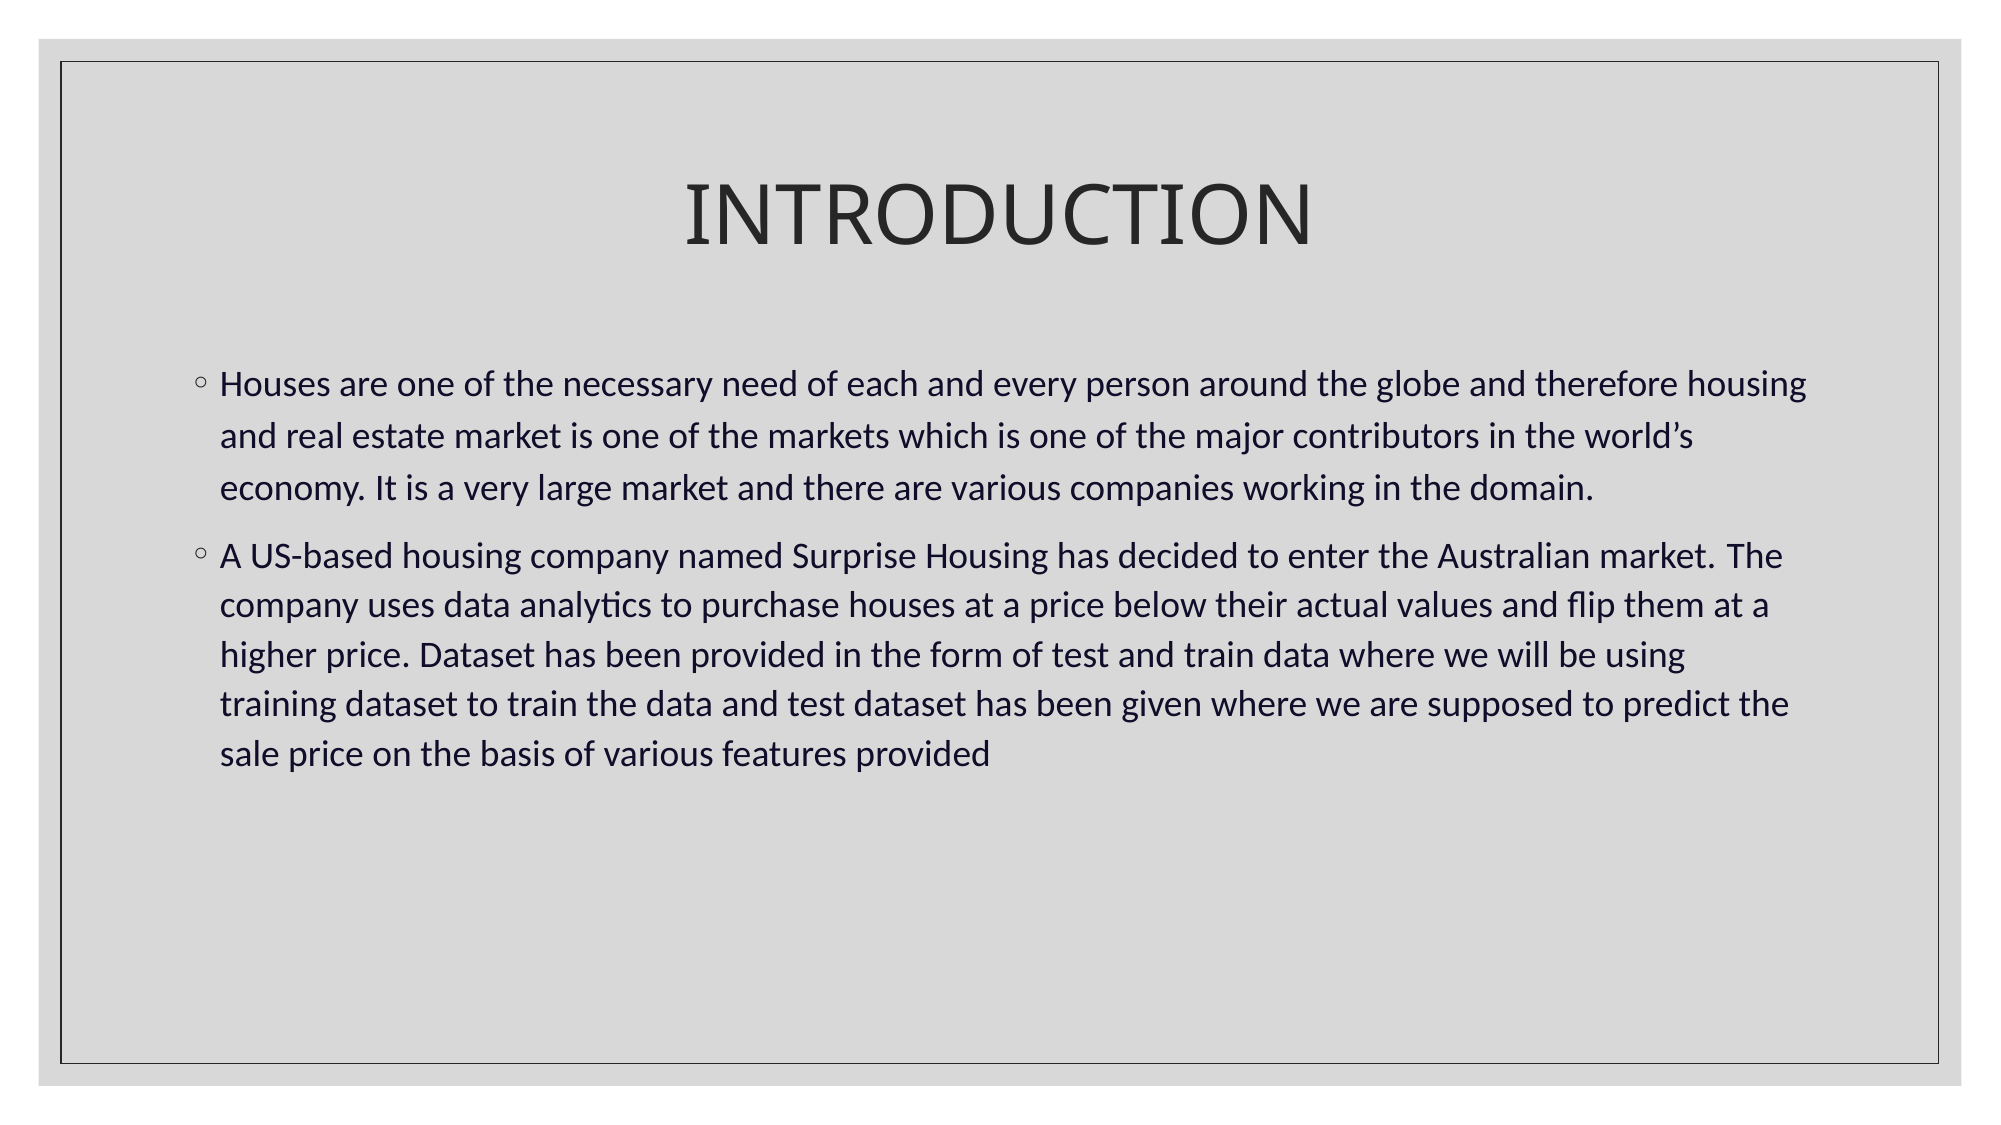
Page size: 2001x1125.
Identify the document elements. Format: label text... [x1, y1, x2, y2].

title INTRODUCTION [174, 105, 1825, 331]
list Houses are one of the necessary need of each and every person around the globe and therefore housing and real estate market is one of the markets which is one of the major contributors in the world’s economy. It is a very large market and there are various companies working in the domain. A US-based housing company named Surprise Housing has decided to enter the Australian market. The company uses data analytics to purchase houses at a price below their actual values and flip them at a higher price. Dataset has been provided in the form of test and train data where we will be using training dataset to train the data and test dataset has been given where we are supposed to predict the sale price on the basis of various features provided [174, 345, 1825, 977]
